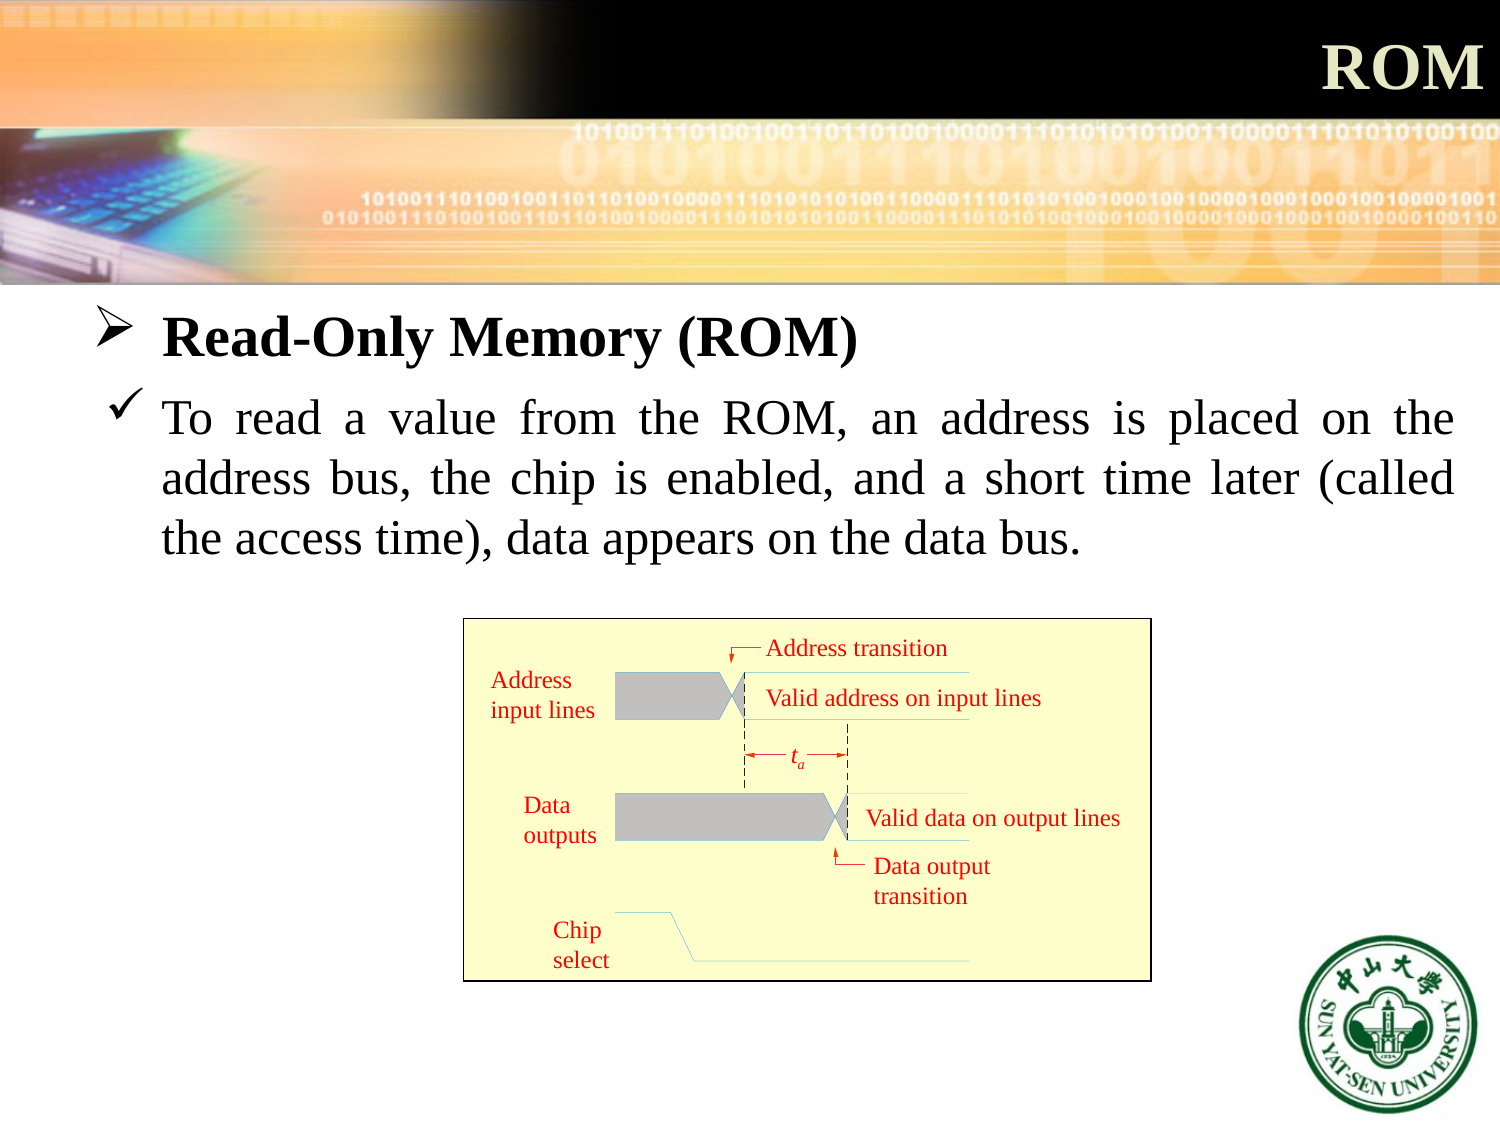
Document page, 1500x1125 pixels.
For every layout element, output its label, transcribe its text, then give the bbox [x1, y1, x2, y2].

picture [0, 1, 1500, 285]
text_box Chip select [538, 906, 651, 981]
text_box Read-Only Memory (ROM) [76, 290, 1471, 398]
text_box Valid address on input lines [977, 673, 1101, 719]
text_box Address input lines [475, 656, 608, 731]
text_box Address transition [750, 623, 989, 669]
text_box To read a value from the ROM, an address is placed on the address bus, the chip is enabled, and a short time later (called the access time), data appears on the data bus. [90, 377, 1471, 573]
text_box [463, 618, 1151, 982]
title ROM [212, 1, 1500, 126]
text_box Valid data on output lines [977, 793, 1164, 839]
text_box Data outputs [508, 781, 608, 856]
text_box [613, 643, 973, 967]
text_box Data output transition [977, 842, 1097, 917]
picture [1293, 930, 1489, 1118]
